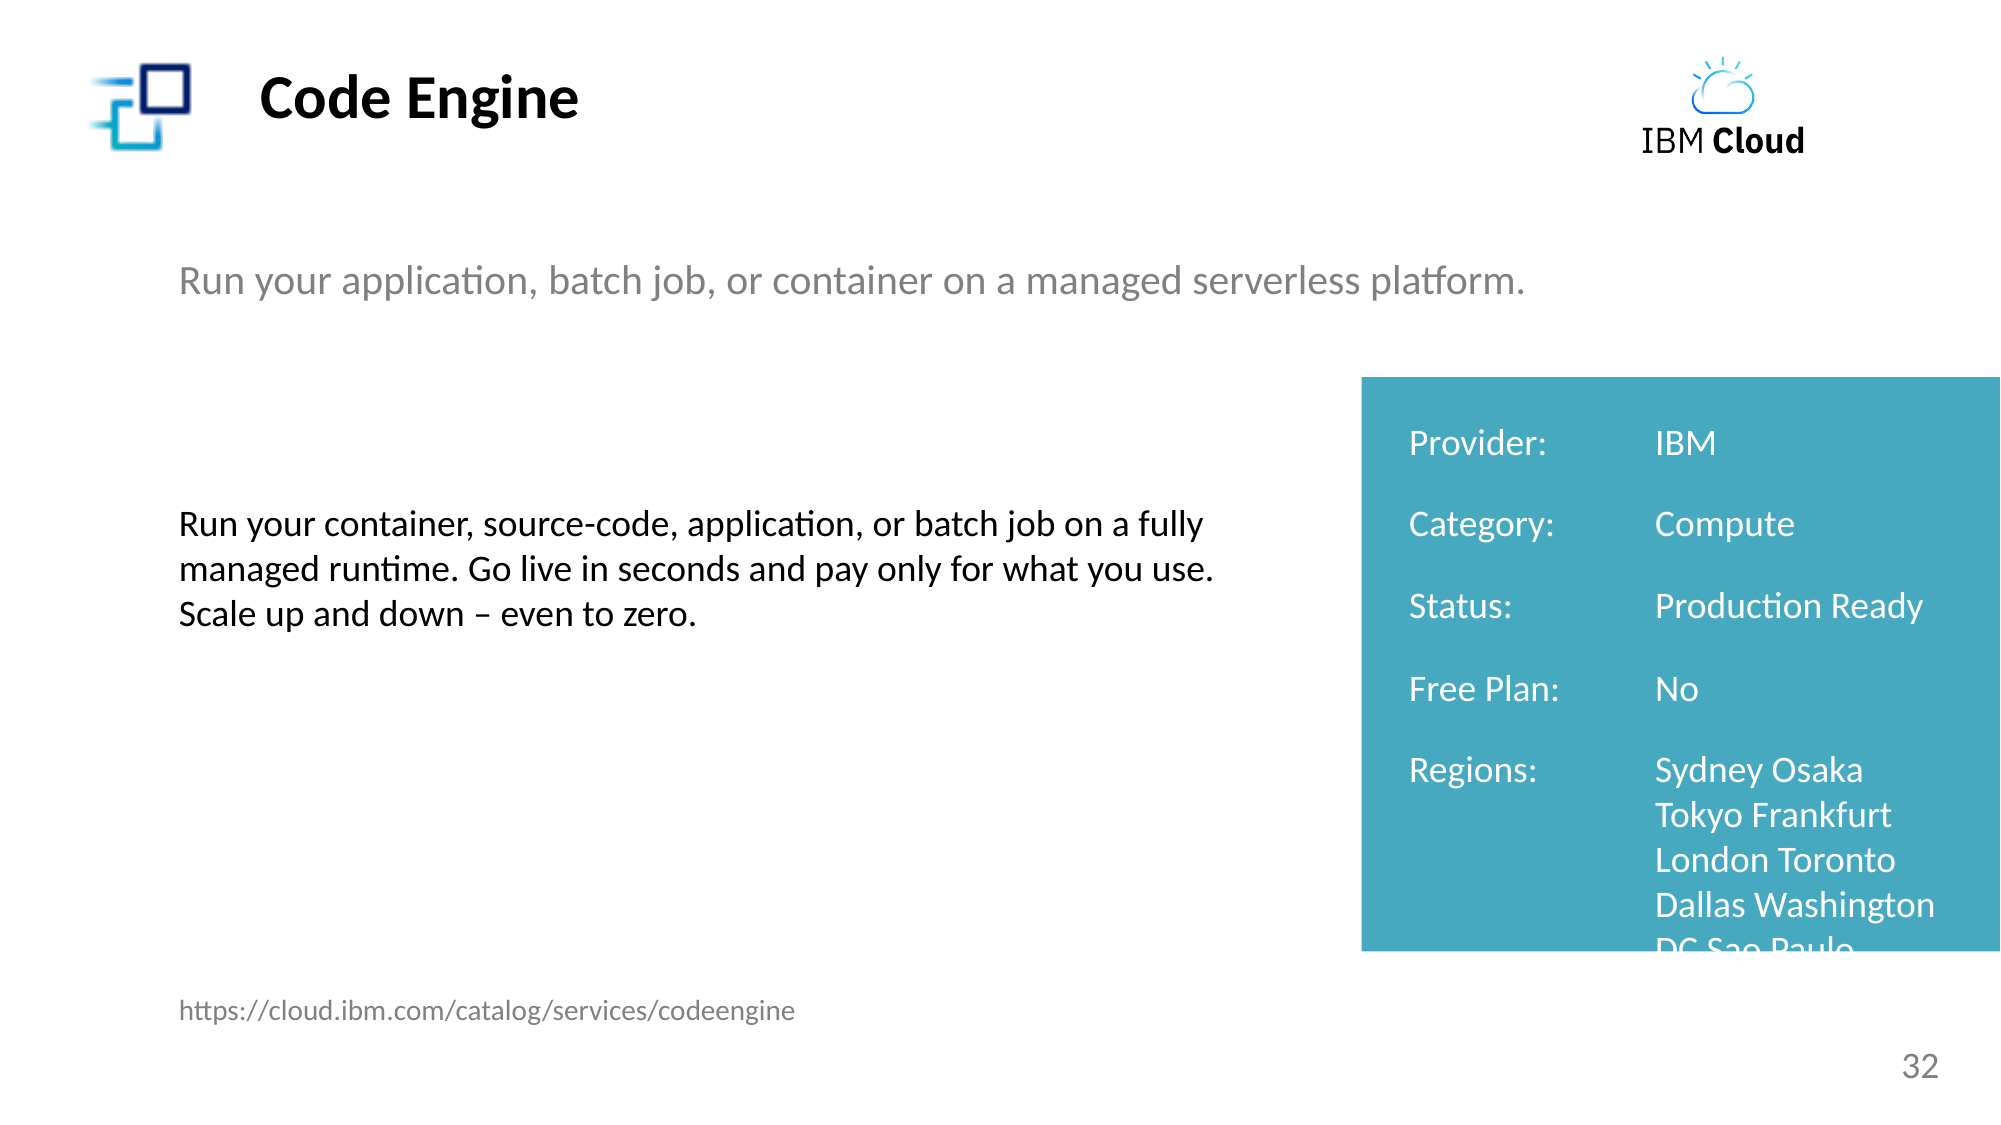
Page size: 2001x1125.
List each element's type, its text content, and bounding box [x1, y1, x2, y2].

text_box Category: [1394, 492, 1640, 553]
text_box Production Ready [1640, 574, 1969, 635]
text_box [1361, 377, 2000, 952]
picture [81, 48, 197, 165]
text_box Code Engine [246, 49, 1638, 110]
text_box Run your application, batch job, or container on a managed serverless platform. [163, 246, 1805, 307]
text_box 32 [1886, 1033, 2000, 1067]
text_box IBM [1640, 410, 2000, 471]
text_box Compute [1640, 492, 2000, 553]
text_box No [1640, 656, 1969, 717]
text_box Run your container, source-code, application, or batch job on a fully managed runtime. Go live in seconds and pay only for what you use. Scale up and down – even to zero. [163, 492, 1313, 553]
text_box Sydney Osaka Tokyo Frankfurt London Toronto Dallas Washington DC Sao Paulo [1640, 738, 1969, 799]
text_box Status: [1394, 574, 1640, 635]
text_box Free Plan: [1394, 656, 1640, 717]
text_box https://cloud.ibm.com/catalog/services/codeengine [163, 984, 1805, 1045]
text_box Provider: [1394, 410, 1640, 471]
text_box Regions: [1394, 738, 1640, 799]
picture [1640, 48, 1805, 165]
